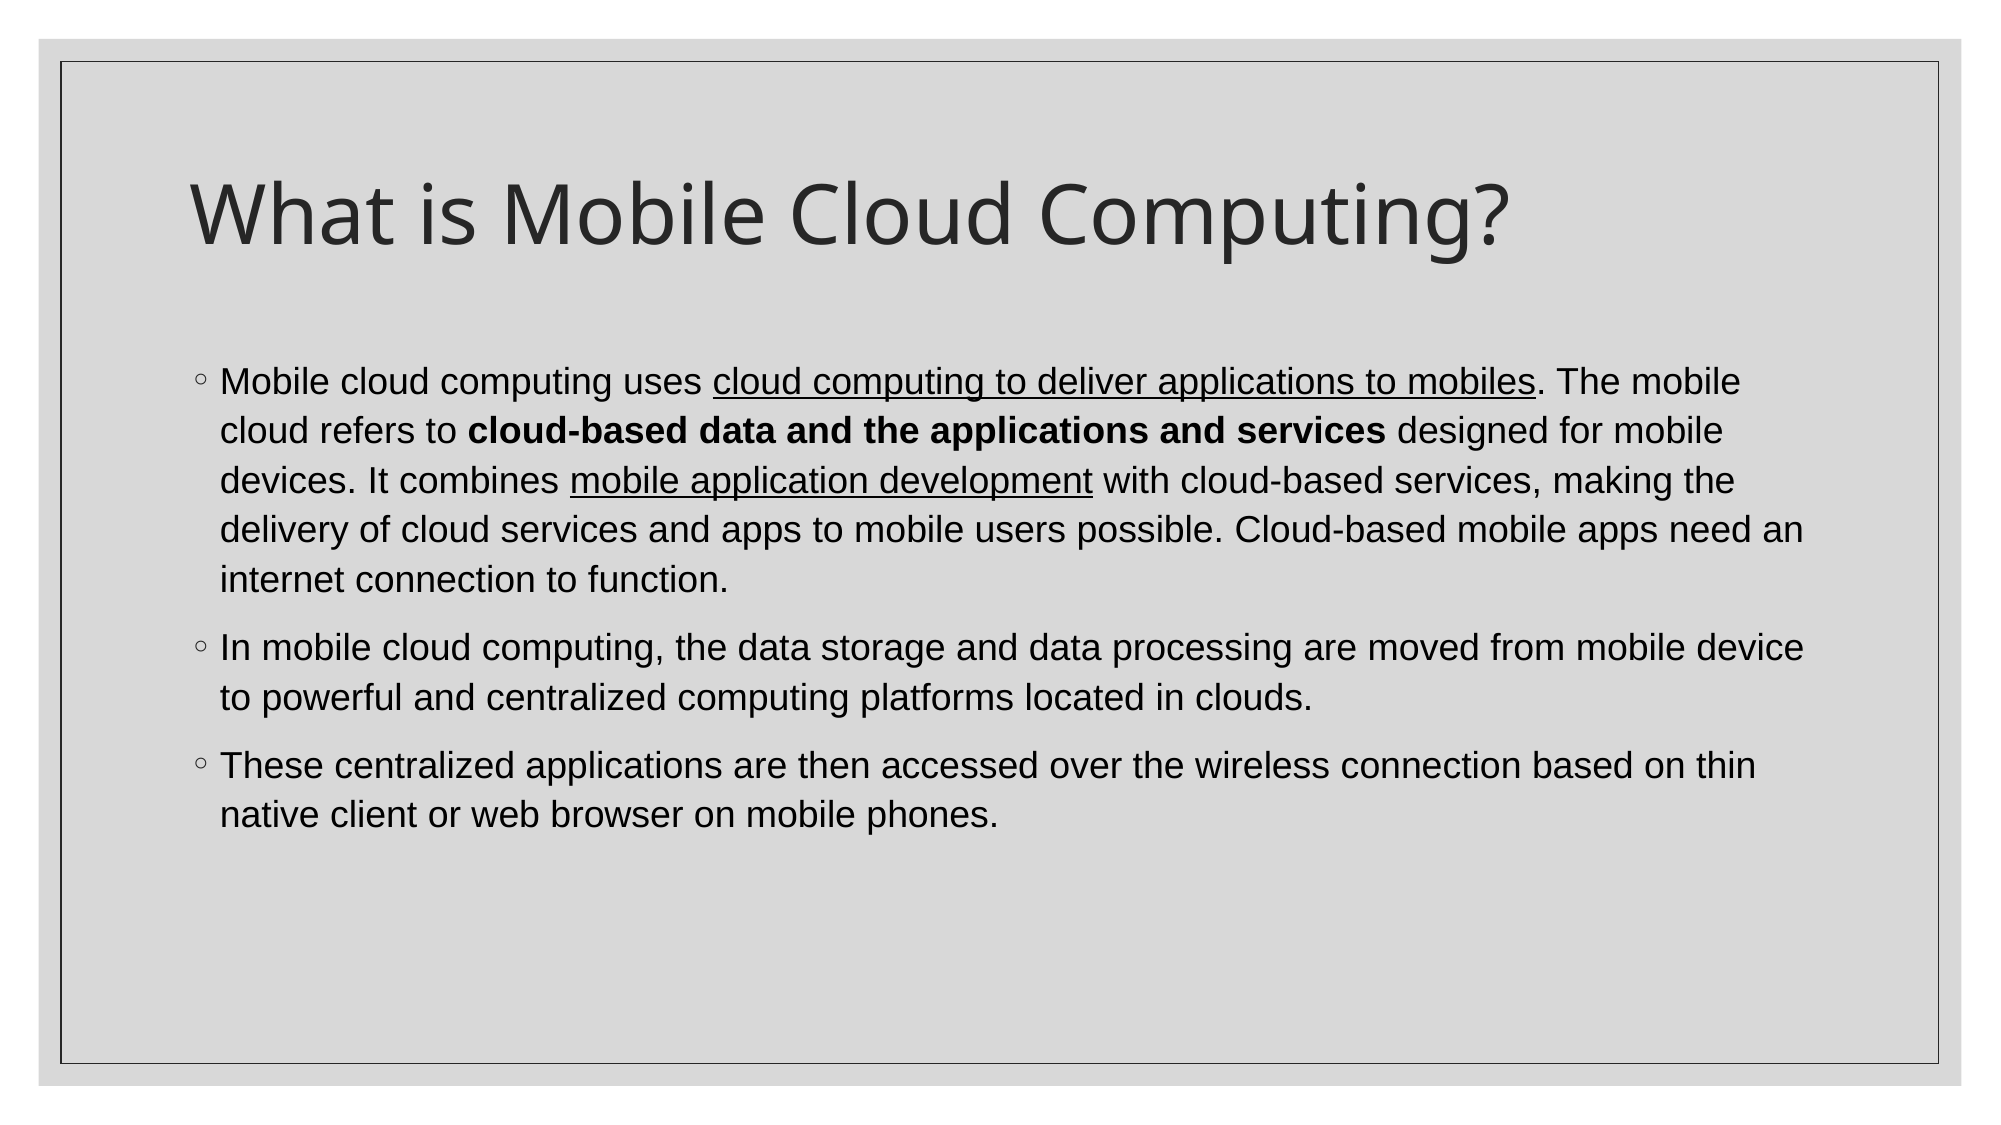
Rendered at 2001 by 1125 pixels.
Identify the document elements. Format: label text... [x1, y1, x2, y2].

title What is Mobile Cloud Computing? [174, 105, 1825, 331]
list Mobile cloud computing uses cloud computing to deliver applications to mobiles. The mobile cloud refers to cloud-based data and the applications and services designed for mobile devices. It combines mobile application development with cloud-based services, making the delivery of cloud services and apps to mobile users possible. Cloud-based mobile apps need an internet connection to function. In mobile cloud computing, the data storage and data processing are moved from mobile device to powerful and centralized computing platforms located in clouds. These centralized applications are then accessed over the wireless connection based on thin native client or web browser on mobile phones. [174, 345, 1825, 977]
